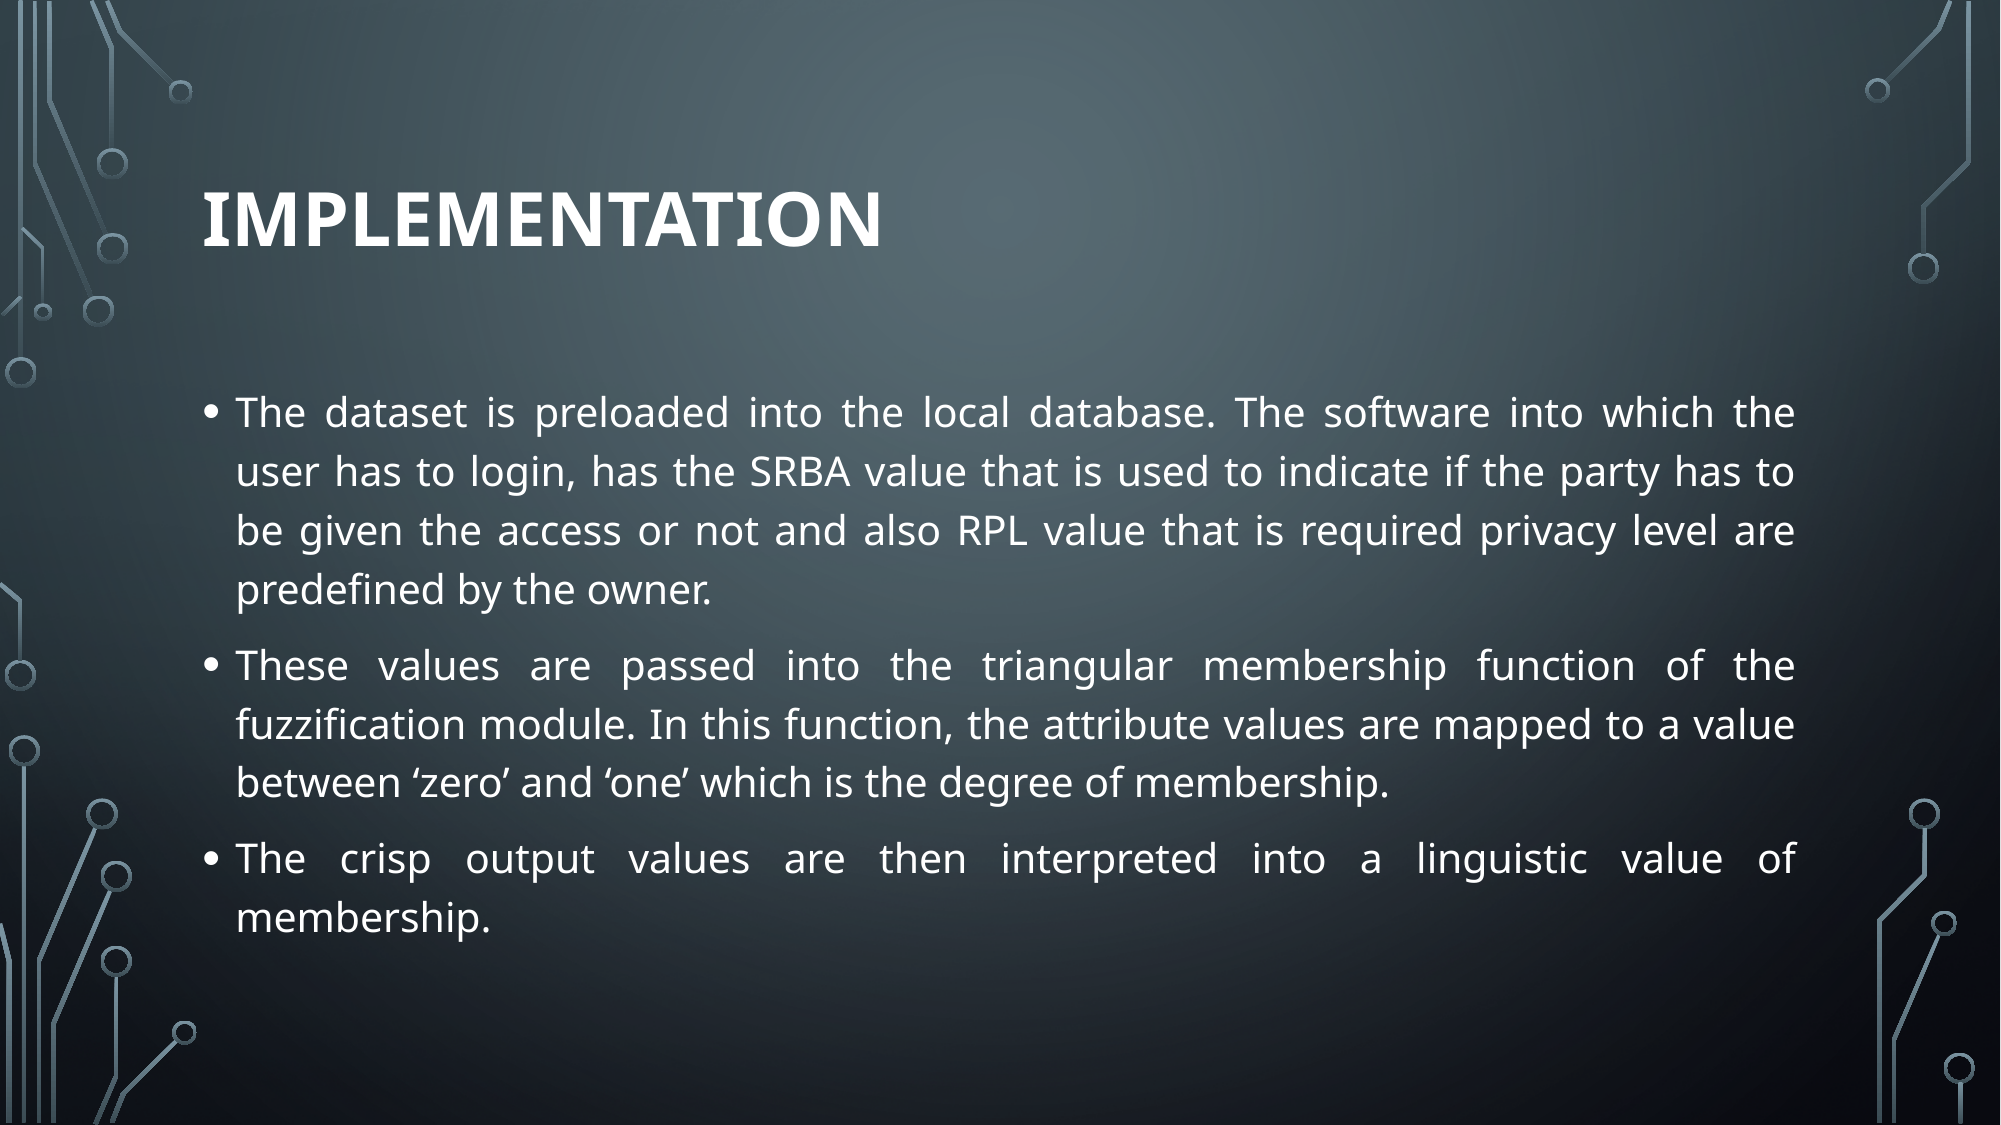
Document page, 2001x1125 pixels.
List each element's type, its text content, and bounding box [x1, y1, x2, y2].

title IMPLEMENTATION [187, 101, 1813, 344]
list The dataset is preloaded into the local database. The software into which the user has to login, has the SRBA value that is used to indicate if the party has to be given the access or not and also RPL value that is required privacy level are predefined by the owner. These values are passed into the triangular membership function of the fuzzification module. In this function, the attribute values are mapped to a value between ‘zero’ and ‘one’ which is the degree of membership. The crisp output values are then interpreted into a linguistic value of membership. [187, 369, 1813, 950]
